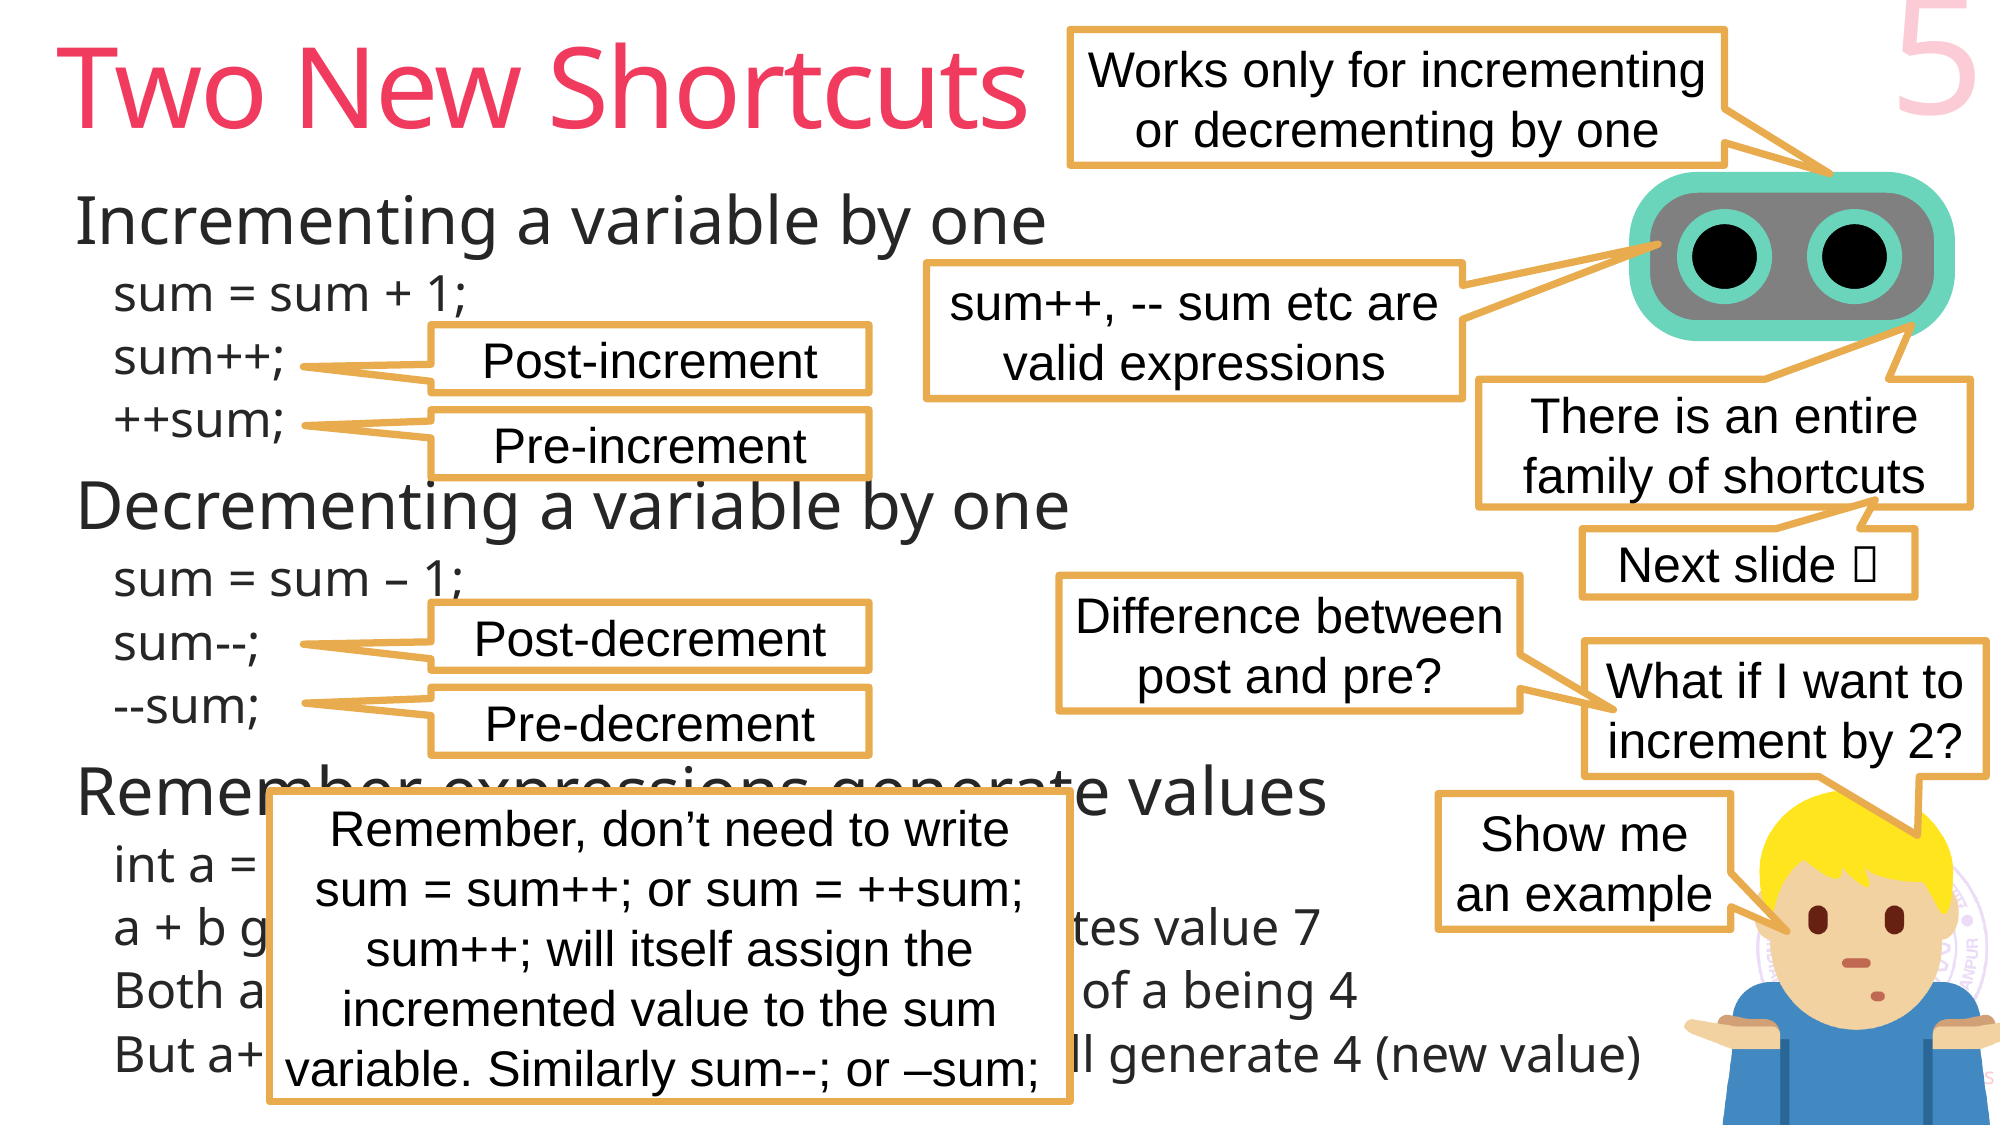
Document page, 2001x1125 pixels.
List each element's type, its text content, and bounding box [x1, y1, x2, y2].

text_box sum++, -- sum etc are valid expressions [925, 247, 1639, 400]
text_box Remember, don’t need to write sum = sum++; or sum = ++sum; sum++; will itself assign the incremented value to the sum variable. Similarly sum--; or –sum; [268, 790, 1071, 1103]
text_box Show me an example [1437, 792, 1684, 931]
picture [1684, 784, 2000, 1125]
text_box There is an entire family of shortcuts [1477, 331, 1972, 509]
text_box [1639, 182, 1945, 331]
text_box Post-decrement [302, 601, 870, 672]
title Two New Shortcuts [41, 5, 1945, 182]
text_box Pre-decrement [303, 686, 870, 757]
text_box Next slide  [1581, 498, 1916, 599]
text_box Works only for incrementing or decrementing by one [1069, 28, 1831, 175]
list Incrementing a variable by one sum = sum + 1; sum++; ++sum; Decrementing a variable by one sum = sum – 1; sum--; --sum; Remember expressions generate values int a = 3, b = 5, c; a + b generates value 8, and c = 7 generates value 7 Both a++ and ++a will result in new value of a being 4 But a++ will generate 3 (old value) ++a will generate 4 (new value) [41, 182, 1945, 1125]
slide_number 5 [1520, 6, 2000, 183]
text_box What if I want to increment by 2? [1583, 639, 1988, 784]
text_box Post-increment [302, 323, 870, 394]
text_box Pre-increment [303, 408, 870, 479]
text_box Difference between post and pre? [1058, 574, 1615, 713]
